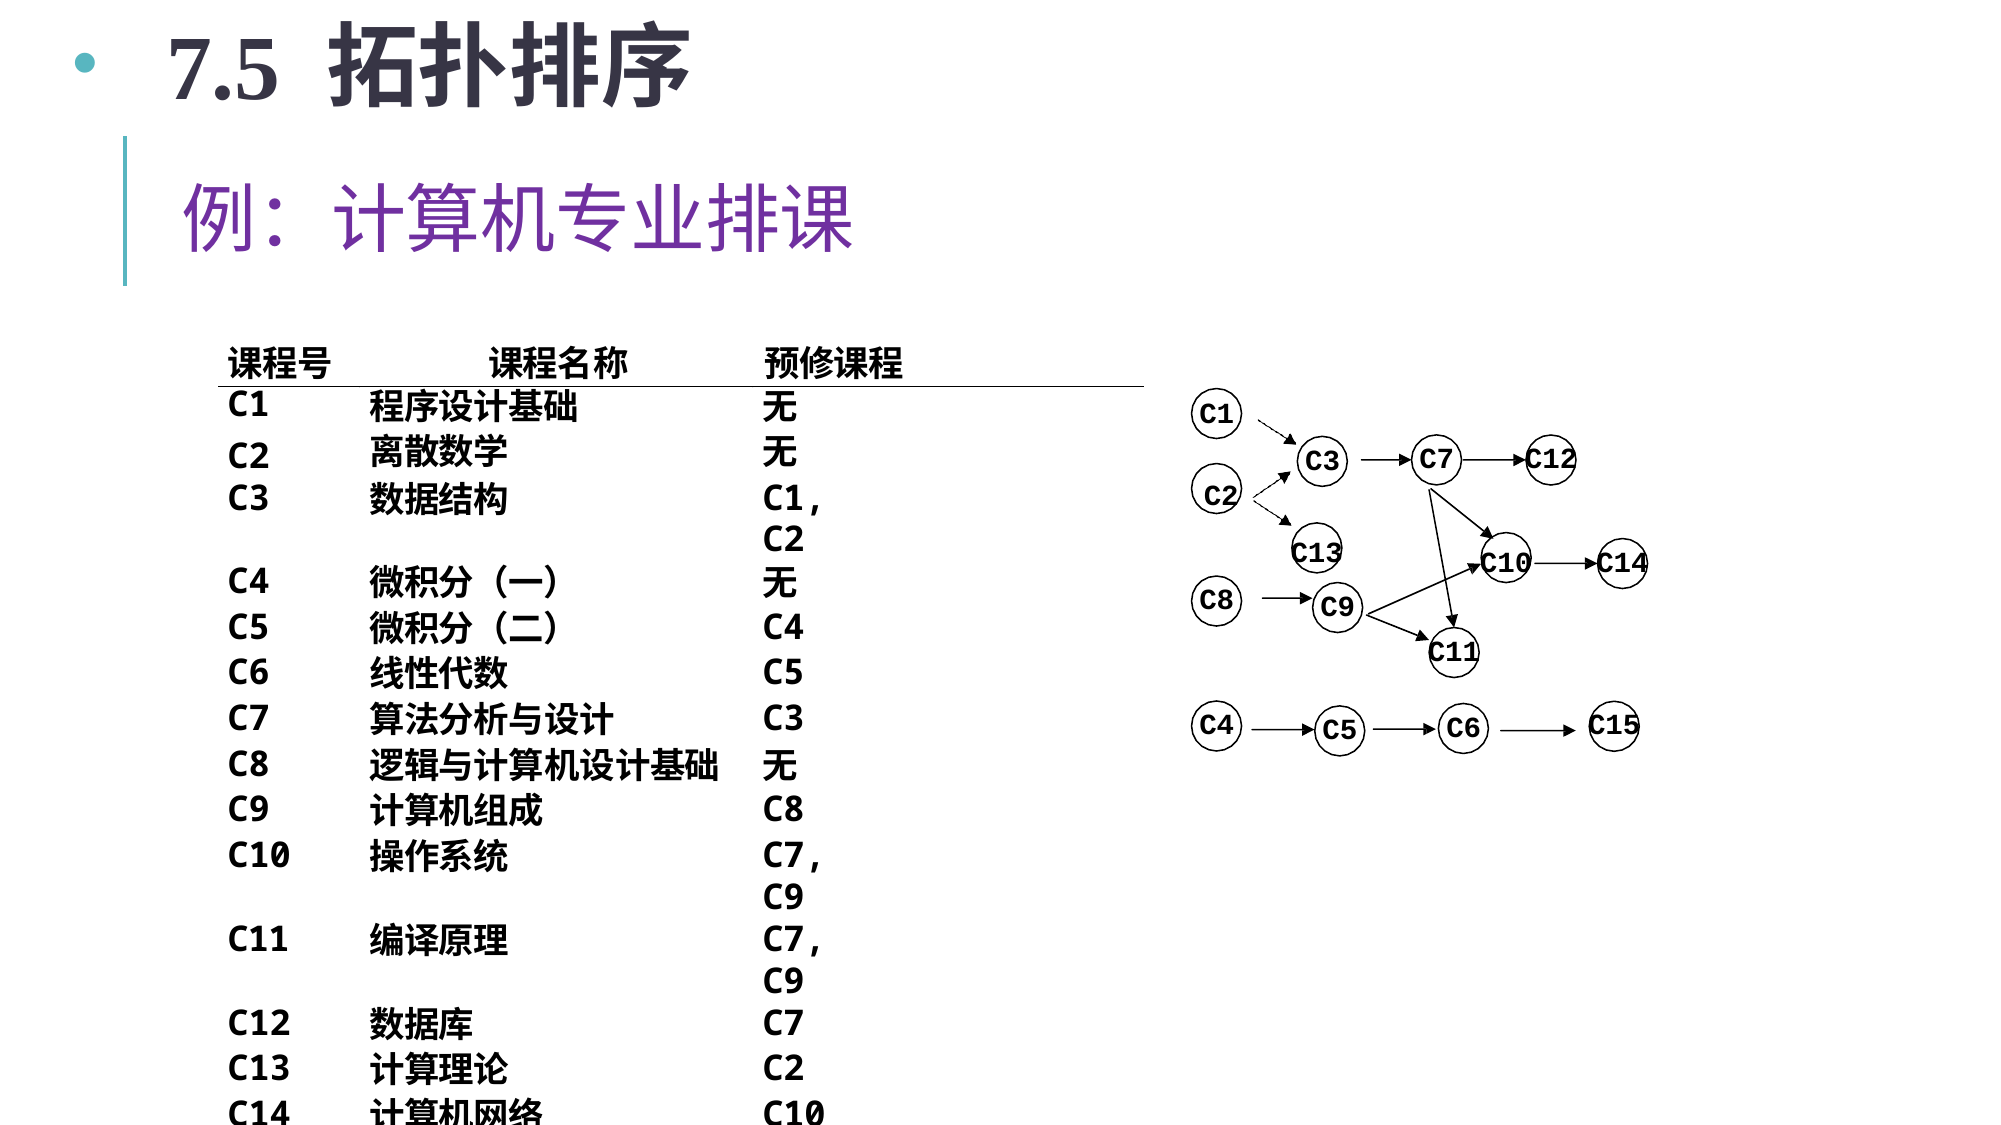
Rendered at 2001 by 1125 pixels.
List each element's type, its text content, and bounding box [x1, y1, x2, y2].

text_box C5 [1320, 708, 1360, 746]
text_box [1191, 710, 1242, 752]
text_box 课程号 课程名称 预修课程 [225, 338, 1053, 460]
table_cell C11 [223, 920, 329, 1004]
text_box [1257, 419, 1297, 445]
text_box [1365, 614, 1430, 642]
table_cell C9 [223, 791, 329, 836]
text_box [1198, 430, 1236, 439]
table_cell C4 [741, 608, 871, 654]
table_cell 数据结构 [329, 479, 741, 562]
text_box 例：计算机专业排课 [179, 169, 1812, 262]
text_box [1367, 579, 1444, 615]
text_box [1191, 398, 1197, 429]
table_cell 微积分（二） [329, 608, 741, 654]
text_box [1535, 557, 1598, 570]
text_box [1253, 500, 1292, 527]
text_box [1433, 667, 1475, 678]
table_cell 无 [741, 562, 871, 608]
text_box C3 [1303, 438, 1343, 476]
text_box C15 [1586, 703, 1643, 741]
text_box [1360, 453, 1412, 467]
text_box [1261, 591, 1313, 605]
table_cell C5 [741, 654, 871, 699]
text_box C6 [1444, 705, 1484, 743]
text_box [1428, 489, 1458, 628]
table_cell 无 [741, 745, 871, 791]
table_cell C12 [223, 1004, 329, 1049]
table_cell 操作系统 [329, 836, 741, 920]
table_cell C5 [223, 608, 329, 654]
table_header C1 C2 [223, 389, 329, 479]
text_box [1500, 724, 1576, 737]
text_box C11 [1425, 629, 1483, 667]
text_box [1191, 585, 1242, 627]
text_box [1372, 722, 1436, 736]
text_box [1411, 444, 1462, 485]
table_header 无 无 [741, 460, 871, 479]
text_box [1462, 453, 1526, 467]
table_cell 线性代数 [329, 654, 741, 699]
table_cell 算法分析与设计 [329, 699, 741, 745]
table_cell 数据库 [329, 1004, 741, 1049]
table_cell C4 [223, 562, 329, 608]
text_box [1438, 712, 1489, 754]
text_box [1312, 592, 1363, 633]
text_box [1430, 488, 1494, 539]
text_box C4 [1197, 703, 1237, 741]
text_box C8 [1197, 578, 1237, 616]
table_cell C6 [223, 654, 329, 699]
table_cell C3 [223, 479, 329, 562]
text_box [1266, 471, 1291, 498]
text_box C12 [1522, 437, 1580, 475]
table_header 程序设计基础 离散数学 [329, 460, 741, 479]
text_box [1602, 578, 1643, 589]
text_box [1302, 568, 1332, 573]
text_box [1487, 532, 1525, 541]
text_box [1493, 579, 1519, 583]
table_cell C13 [223, 1049, 329, 1095]
table_cell C14 [223, 1095, 329, 1125]
table_cell 计算机组成 [329, 791, 741, 836]
table_cell 微积分（一） [329, 562, 741, 608]
table_cell C7, C9 [741, 836, 871, 920]
table_cell C1, C2 [741, 479, 871, 562]
text_box 7.5 拓扑排序 [57, 0, 1717, 138]
table_cell 计算机网络 [329, 1095, 741, 1125]
table_cell C7, C9 [741, 920, 871, 1004]
text_box C2 [1201, 471, 1266, 512]
table_cell C8 [741, 791, 871, 836]
text_box [1314, 715, 1365, 756]
table_cell 逻辑与计算机设计基础 [329, 745, 741, 791]
text_box C10 [1477, 541, 1535, 579]
text_box [1594, 741, 1635, 752]
table_cell C7 [741, 1004, 871, 1049]
text_box [1297, 445, 1348, 487]
text_box C7 [1417, 437, 1457, 475]
table_cell C10 [741, 1095, 871, 1125]
table_cell C3 [741, 699, 871, 745]
table_cell 计算理论 [329, 1049, 741, 1095]
table_cell C8 [223, 745, 329, 791]
text_box C13 [1288, 530, 1346, 568]
text_box C14 [1594, 540, 1652, 578]
table_cell C7 [223, 699, 329, 745]
text_box [1531, 475, 1571, 486]
text_box C9 [1318, 584, 1358, 622]
text_box C1 [1197, 389, 1248, 430]
text_box [1251, 723, 1315, 736]
text_box [1191, 463, 1234, 508]
text_box [1299, 522, 1334, 530]
table_cell C10 [223, 836, 329, 920]
table_cell C2 [741, 1049, 871, 1095]
table_cell 编译原理 [329, 920, 741, 1004]
text_box [1447, 563, 1482, 580]
